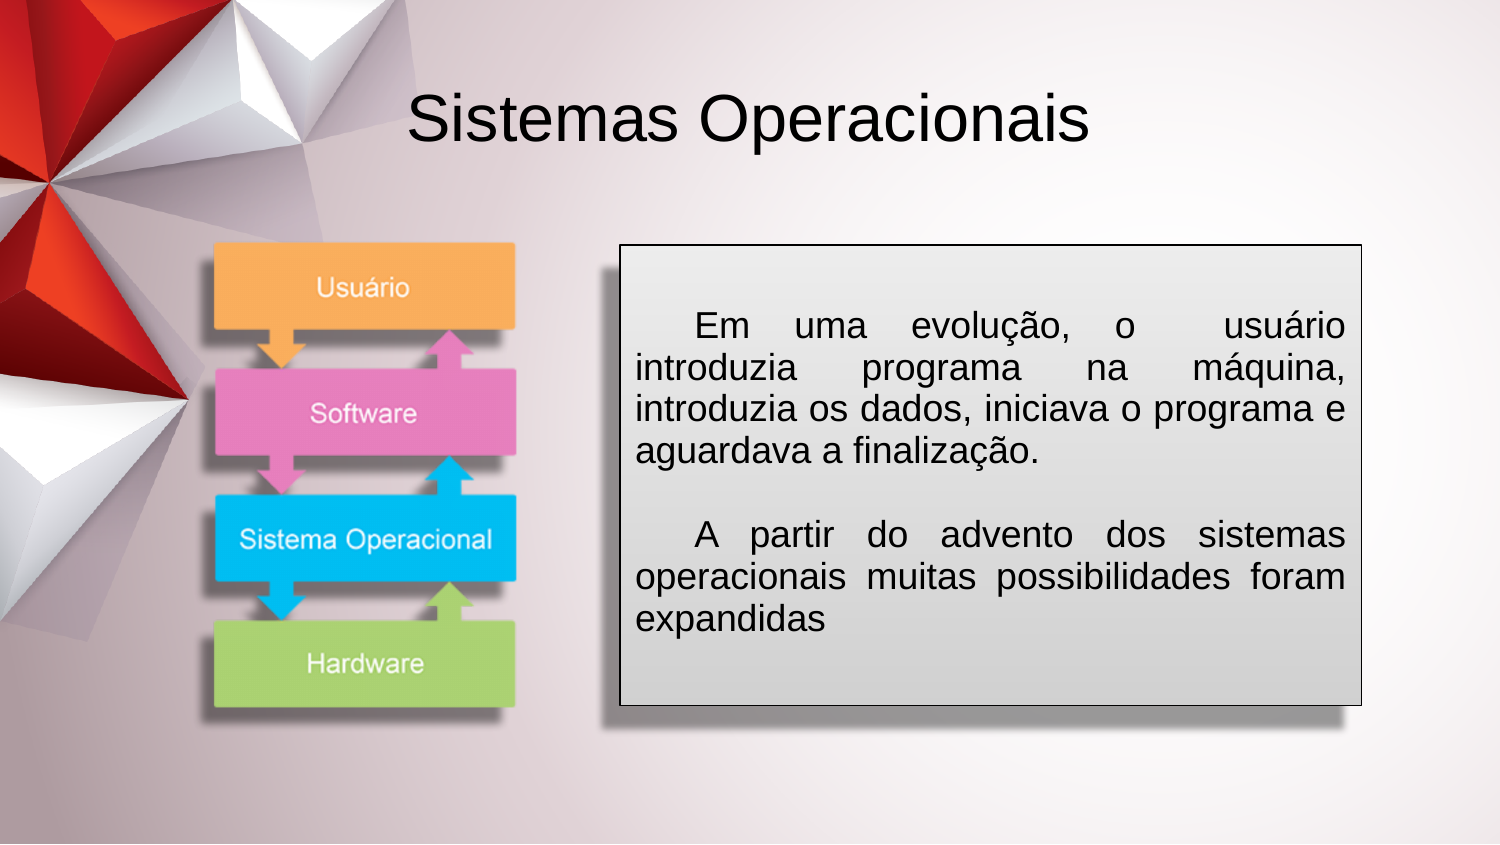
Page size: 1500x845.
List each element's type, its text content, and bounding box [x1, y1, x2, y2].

picture [0, 0, 1500, 844]
list Em uma evolução, o usuário introduzia programa na máquina, introduzia os dados, iniciava o programa e aguardava a finalização. A partir do advento dos sistemas operacionais muitas possibilidades foram expandidas [619, 244, 1362, 706]
title Sistemas Operacionais [51, 72, 1448, 166]
